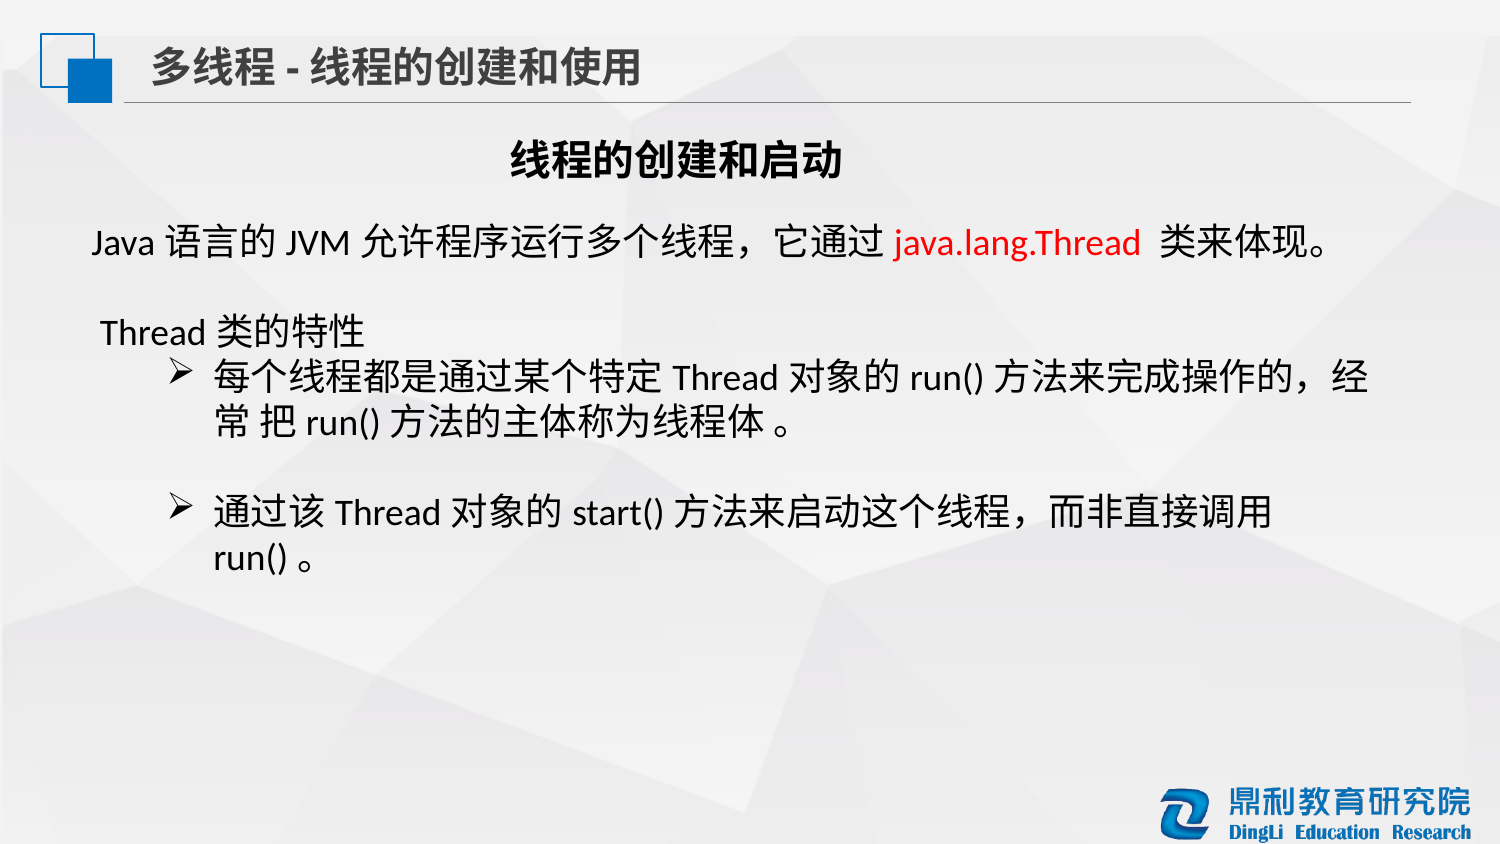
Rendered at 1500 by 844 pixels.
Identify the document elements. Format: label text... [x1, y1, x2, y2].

text_box Java语言的JVM允许程序运行多个线程，它通过java.lang.Thread 类来体现。 Thread类的特性 每个线程都是通过某个特定Thread对象的run()方法来完成操作的，经常 把run()方法的主体称为线程体 。 通过该Thread对象的start()方法来启动这个线程，而非直接调用run()。 [76, 210, 1412, 631]
text_box 多线程-线程的创建和使用 [136, 33, 659, 99]
picture [2, 36, 1500, 844]
picture [42, 36, 93, 86]
text_box 线程的创建和启动 [494, 126, 859, 192]
